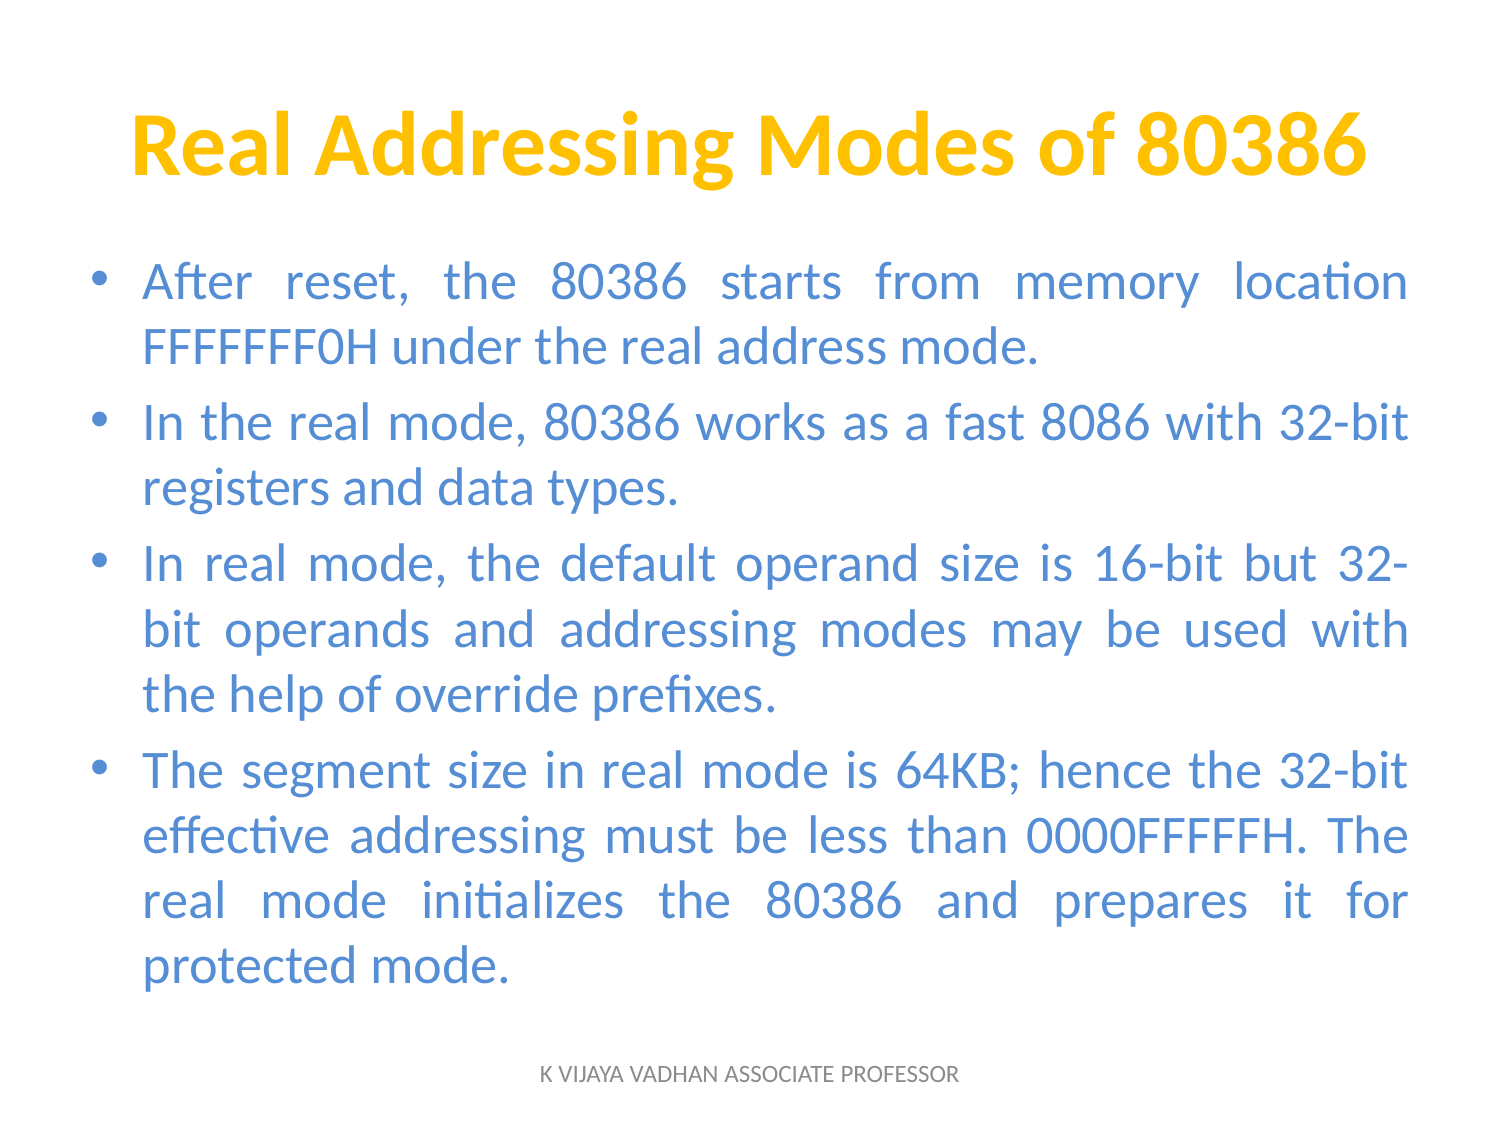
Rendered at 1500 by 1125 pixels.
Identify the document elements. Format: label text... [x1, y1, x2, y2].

footer K VIJAYA VADHAN ASSOCIATE PROFESSOR [512, 1042, 988, 1103]
list After reset, the 80386 starts from memory location FFFFFFF0H under the real address mode. In the real mode, 80386 works as a fast 8086 with 32-bit registers and data types. In real mode, the default operand size is 16-bit but 32- bit operands and addressing modes may be used with the help of override prefixes. The segment size in real mode is 64KB; hence the 32-bit effective addressing must be less than 0000FFFFFH. The real mode initializes the 80386 and prepares it for protected mode. [75, 237, 1425, 1005]
title Real Addressing Modes of 80386 [75, 45, 1425, 233]
